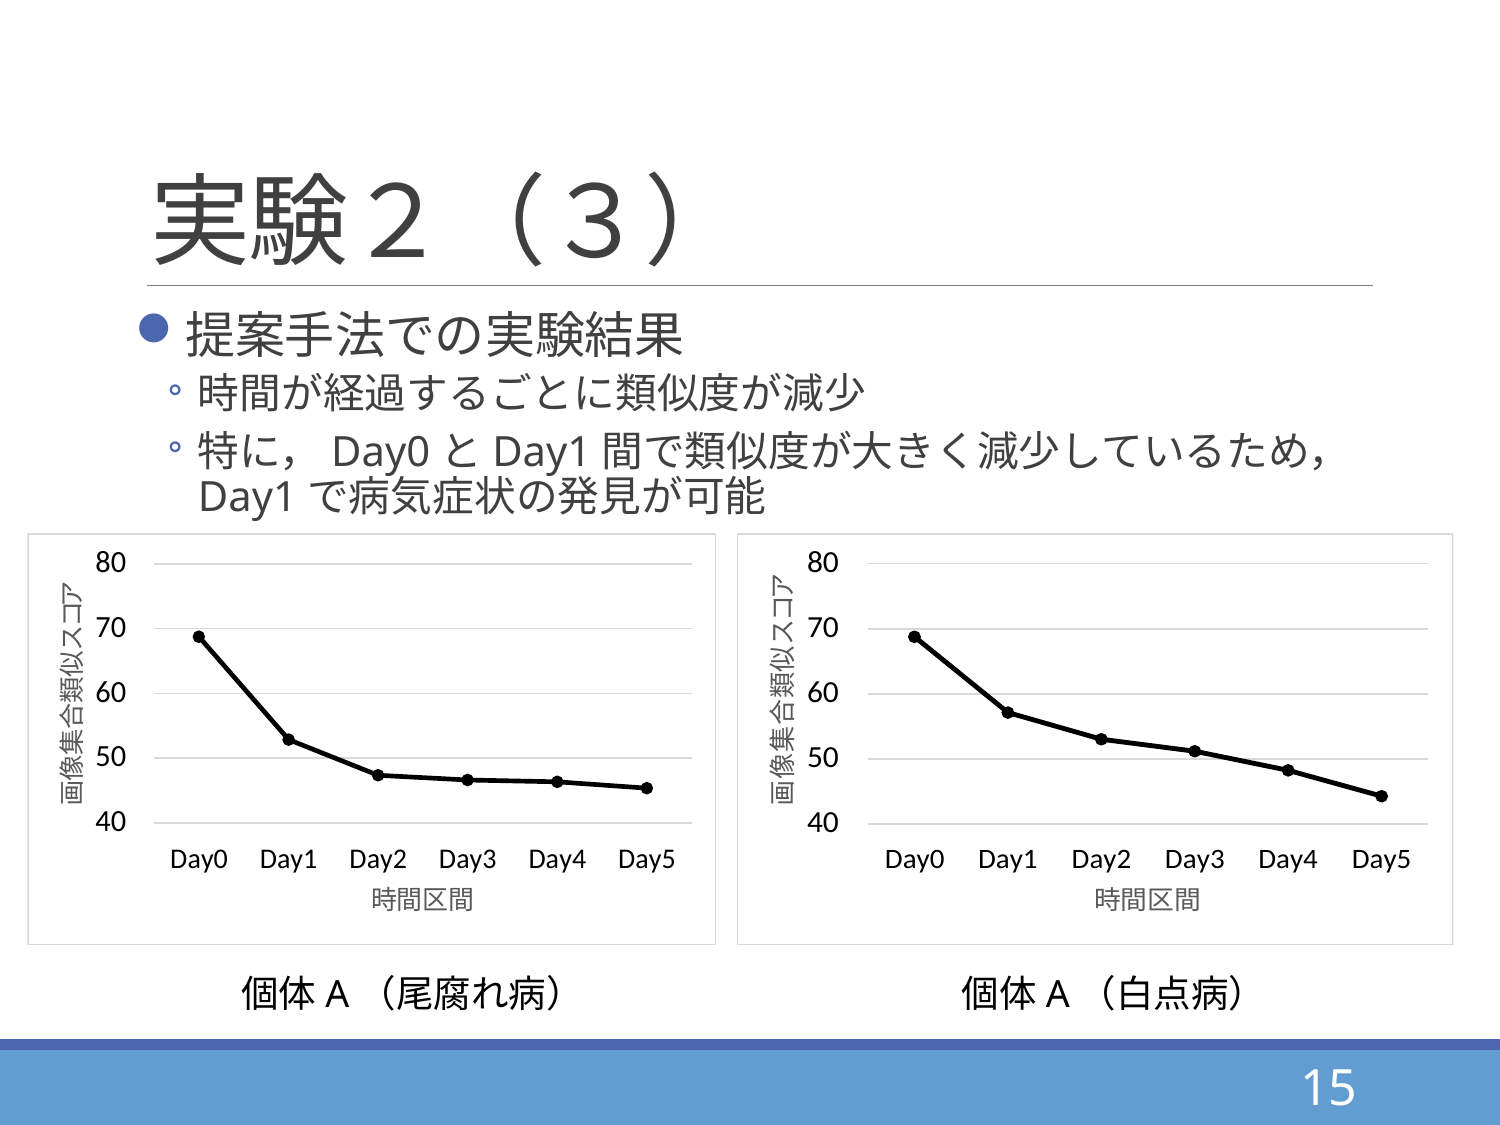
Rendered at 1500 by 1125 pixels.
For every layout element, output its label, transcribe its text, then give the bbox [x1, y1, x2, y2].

title 実験２（３） [135, 47, 1373, 285]
slide_number 15 [1211, 1059, 1373, 1120]
list 提案手法での実験結果 時間が経過するごとに類似度が減少 特に，Day0とDay1間で類似度が大きく減少しているため，Day1で病気症状の発見が可能 [135, 302, 1373, 963]
text_box 個体A（白点病） [815, 962, 1413, 1023]
picture [736, 532, 1454, 946]
text_box 個体A（尾腐れ病） [113, 962, 712, 1023]
picture [26, 532, 717, 946]
